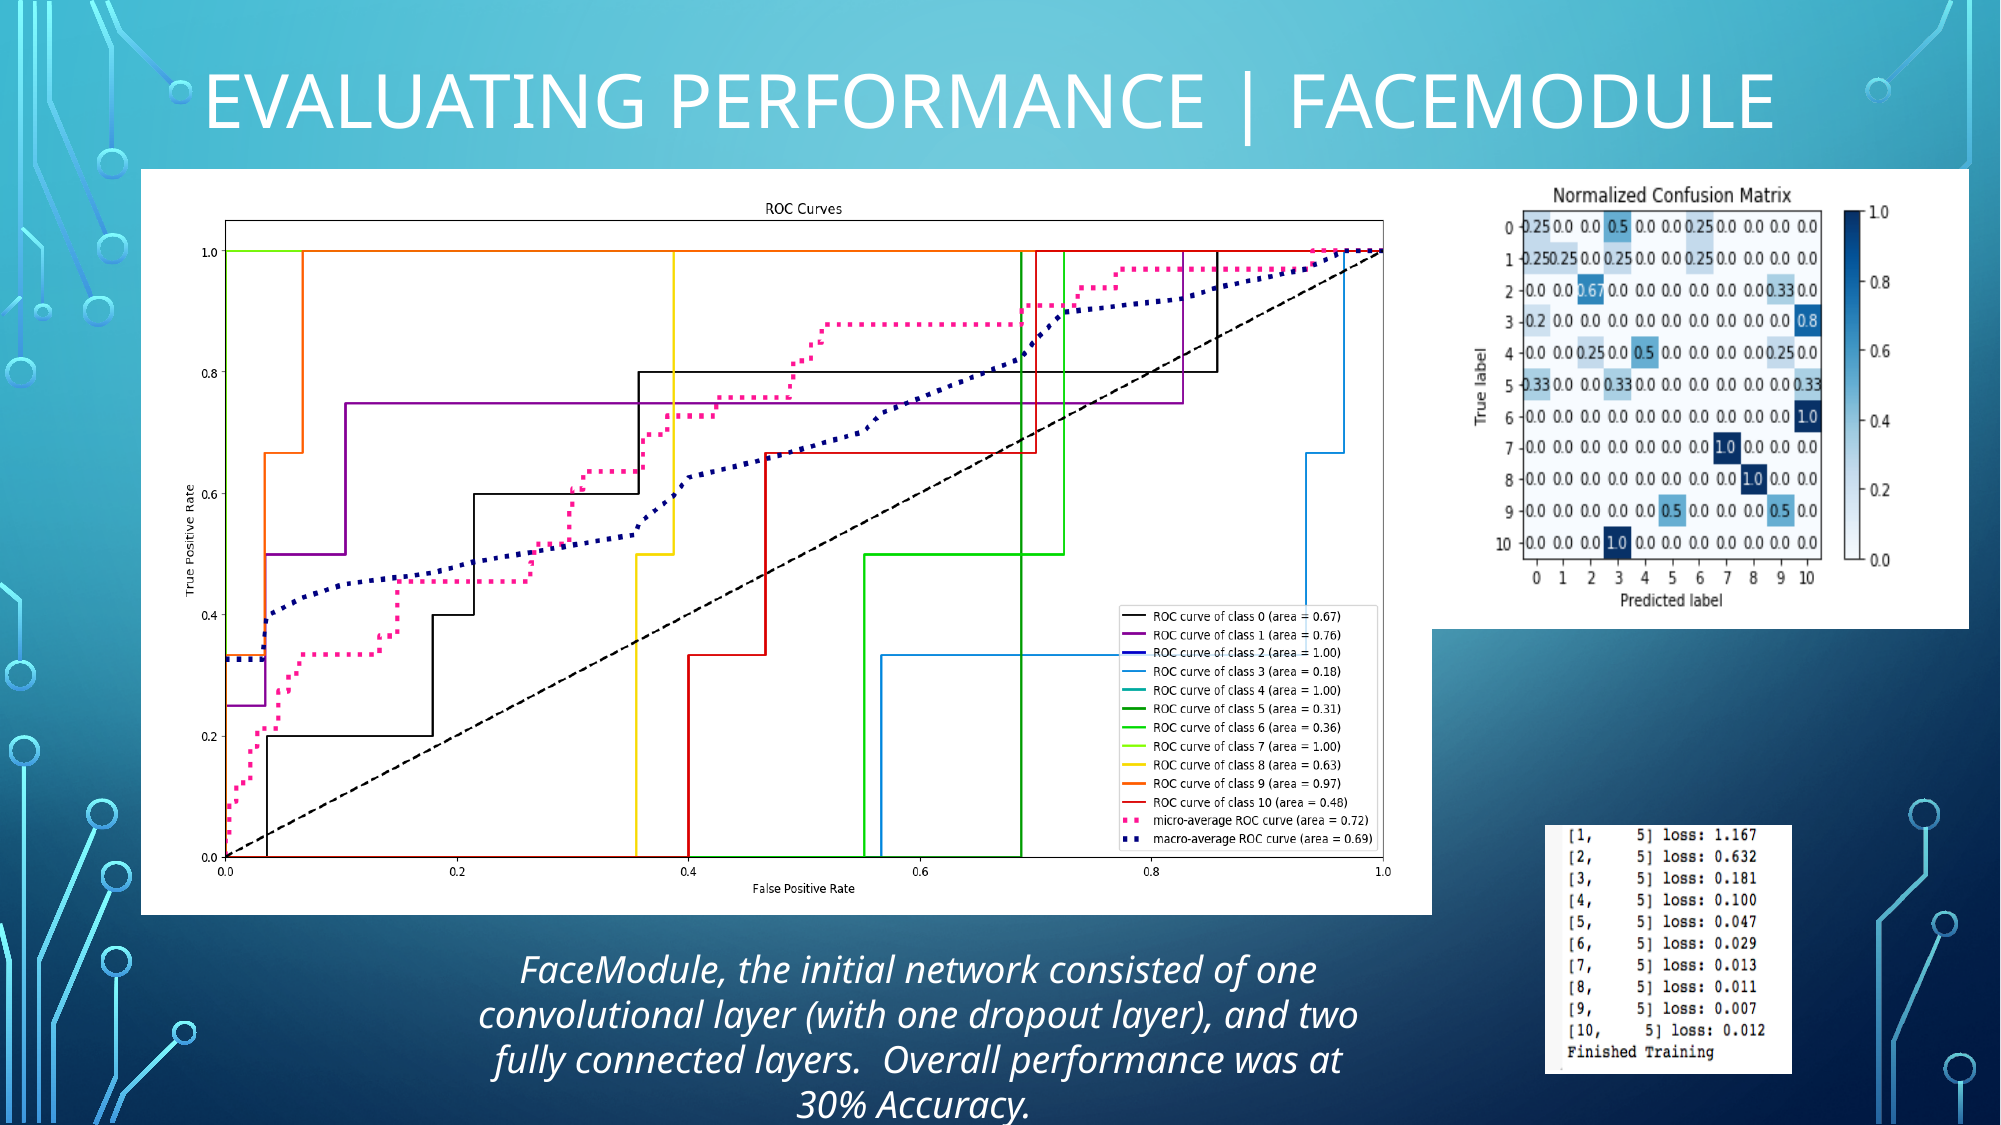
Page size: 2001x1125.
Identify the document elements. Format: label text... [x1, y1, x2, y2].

title Evaluating performance | FaceModule [187, 0, 1813, 169]
text_box FaceModule, the initial network consisted of one convolutional layer (with one dropout layer), and two fully connected layers. Overall performance was at 30% Accuracy. [439, 939, 1399, 1125]
picture [140, 169, 1969, 916]
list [1545, 824, 1792, 1074]
